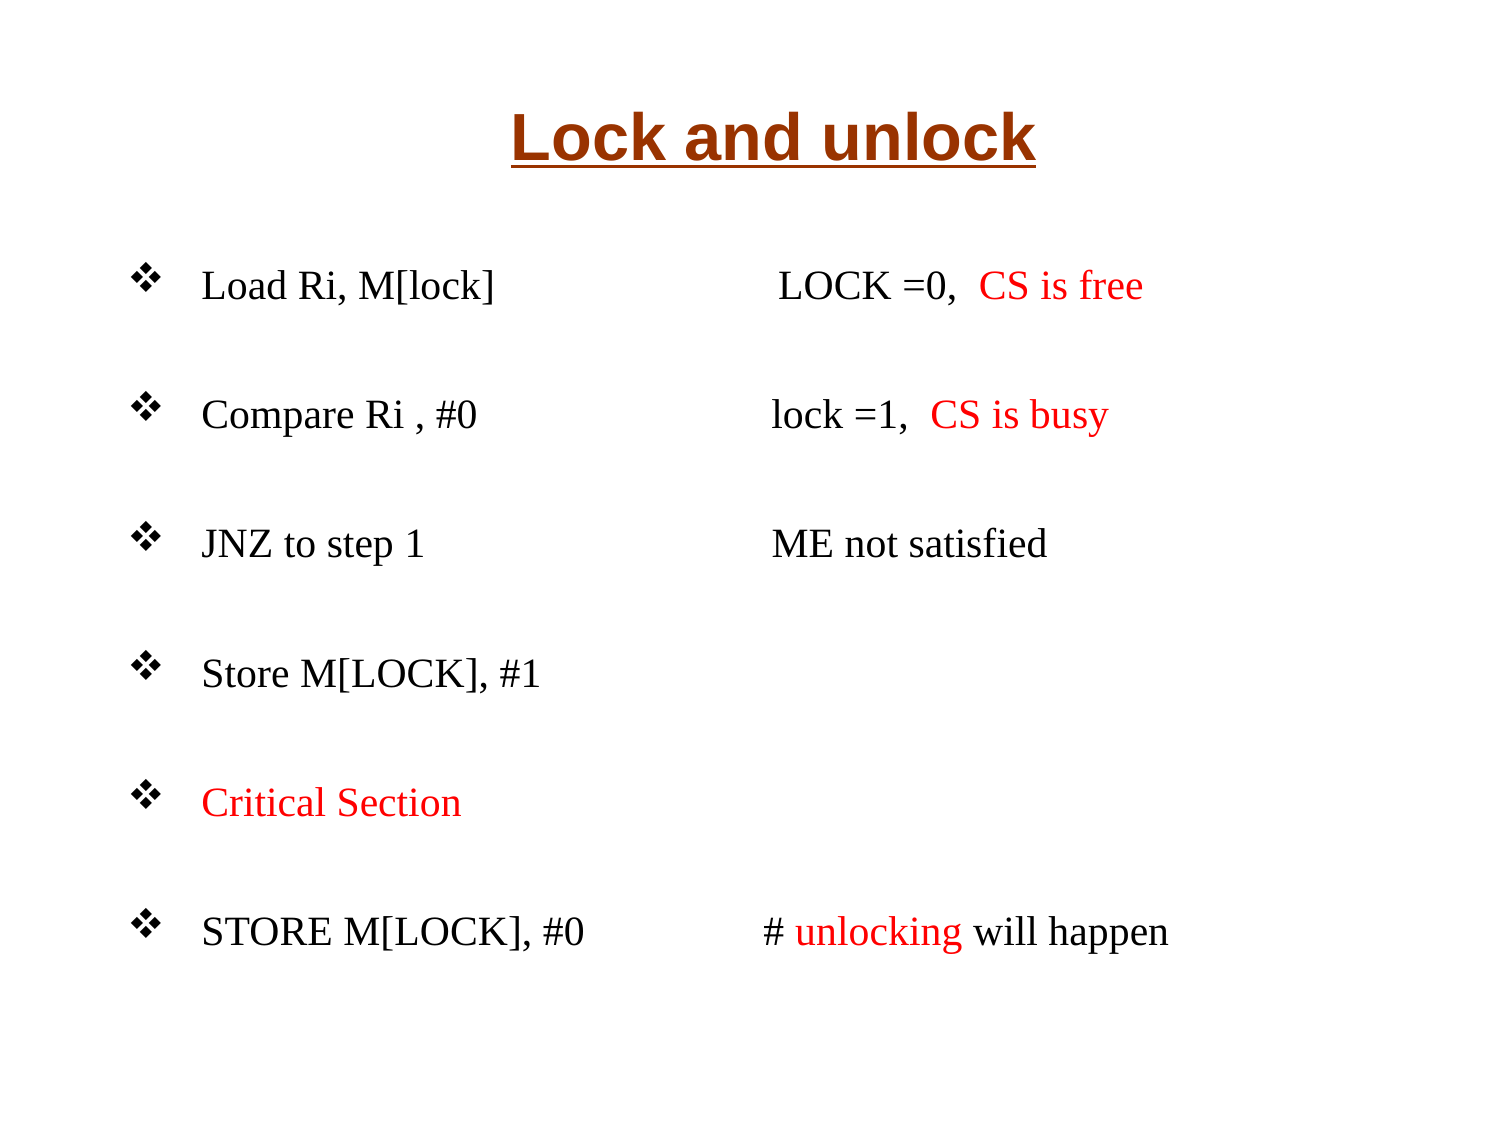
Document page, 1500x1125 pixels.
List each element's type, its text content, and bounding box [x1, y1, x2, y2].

list Load Ri, M[lock] LOCK =0, CS is free Compare Ri , #0 lock =1, CS is busy JNZ to step 1 ME not satisfied Store M[LOCK], #1 Critical Section STORE M[LOCK], #0 # unlocking will happen [112, 199, 1340, 944]
title Lock and unlock [112, 37, 1436, 182]
